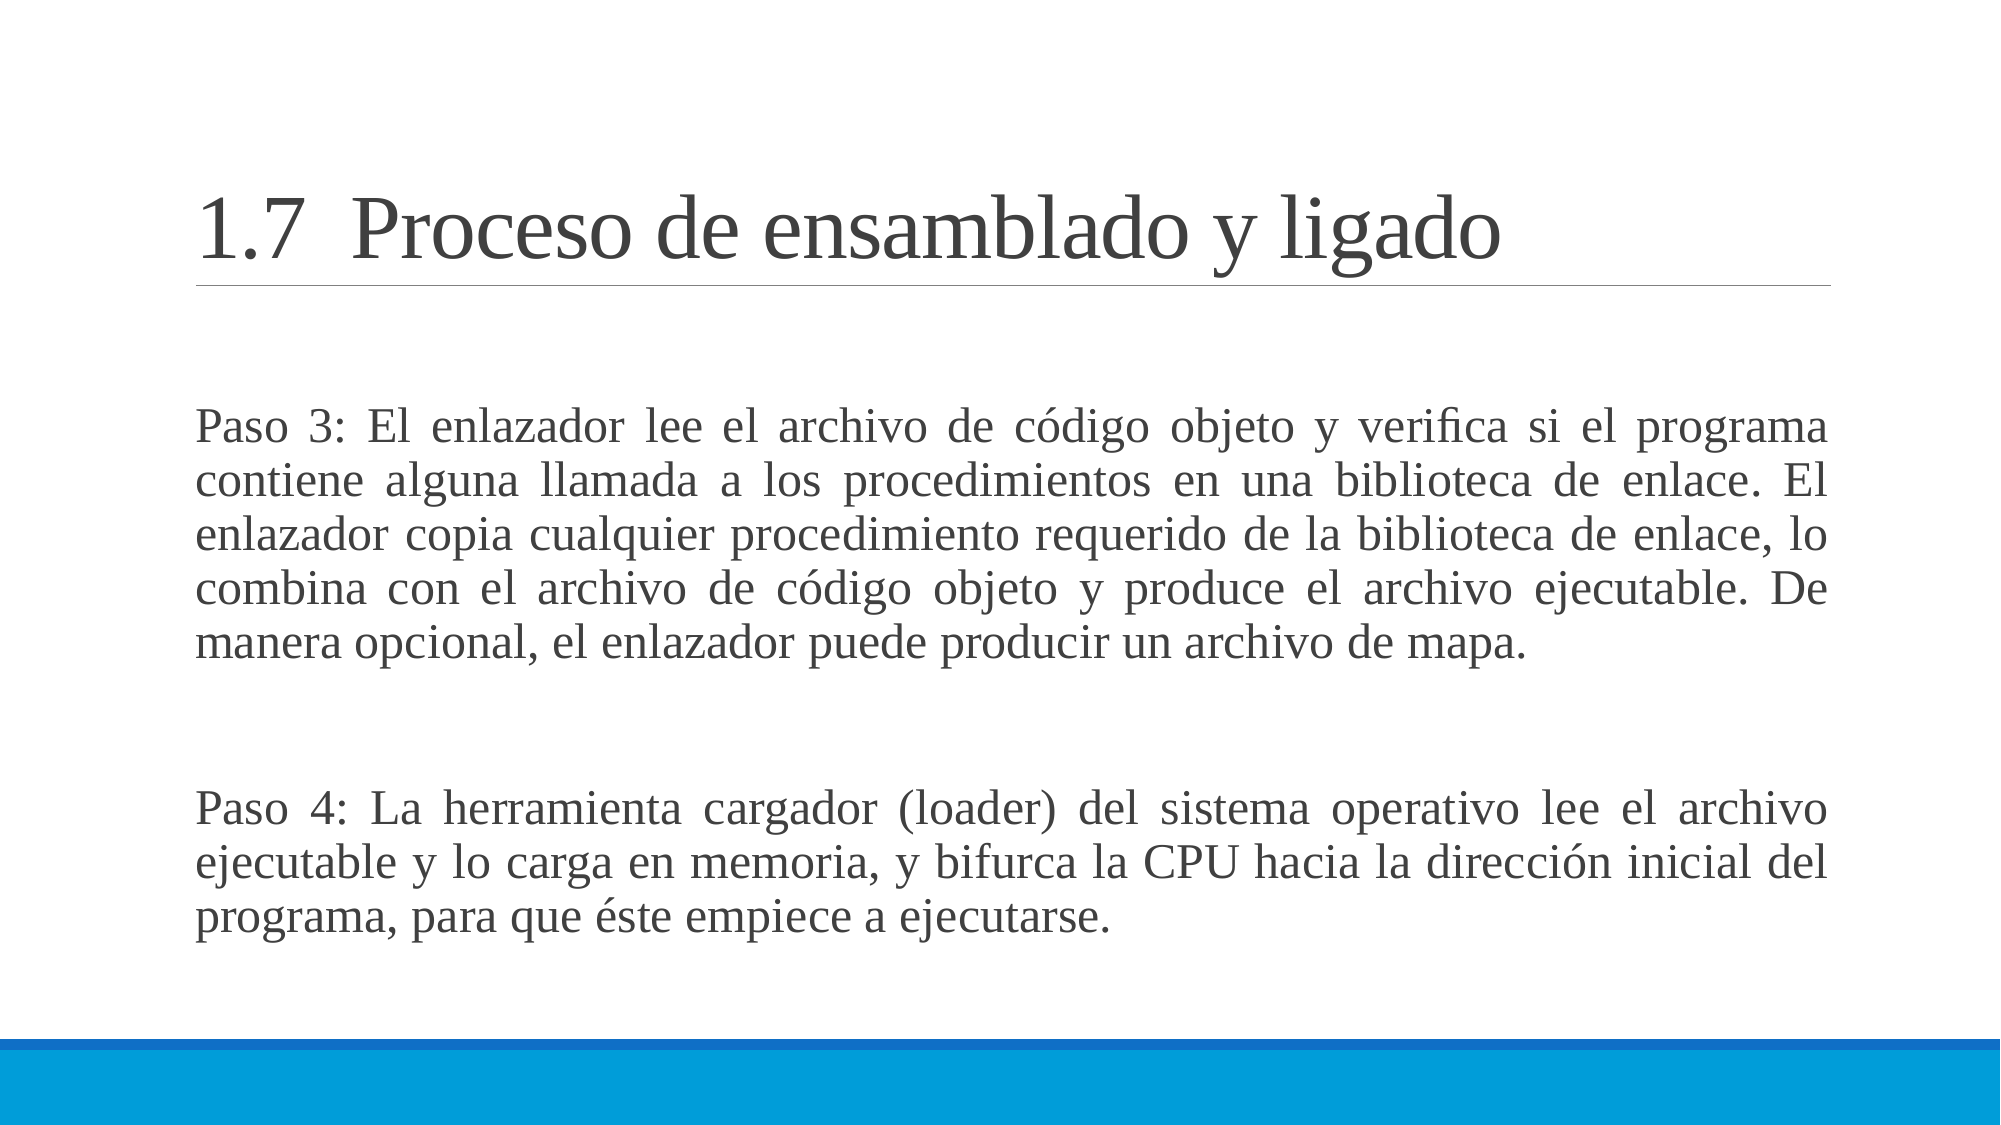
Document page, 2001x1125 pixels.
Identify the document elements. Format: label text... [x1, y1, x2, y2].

list Paso 3: El enlazador lee el archivo de código objeto y veriﬁca si el programa contiene alguna llamada a los procedimientos en una biblioteca de enlace. El enlazador copia cualquier procedimiento requerido de la biblioteca de enlace, lo combina con el archivo de código objeto y produce el archivo ejecutable. De manera opcional, el enlazador puede producir un archivo de mapa. Paso 4: La herramienta cargador (loader) del sistema operativo lee el archivo ejecutable y lo carga en memoria, y bifurca la CPU hacia la dirección inicial del programa, para que éste empiece a ejecutarse. [180, 302, 1830, 963]
title 1.7 Proceso de ensamblado y ligado [180, 47, 1830, 285]
